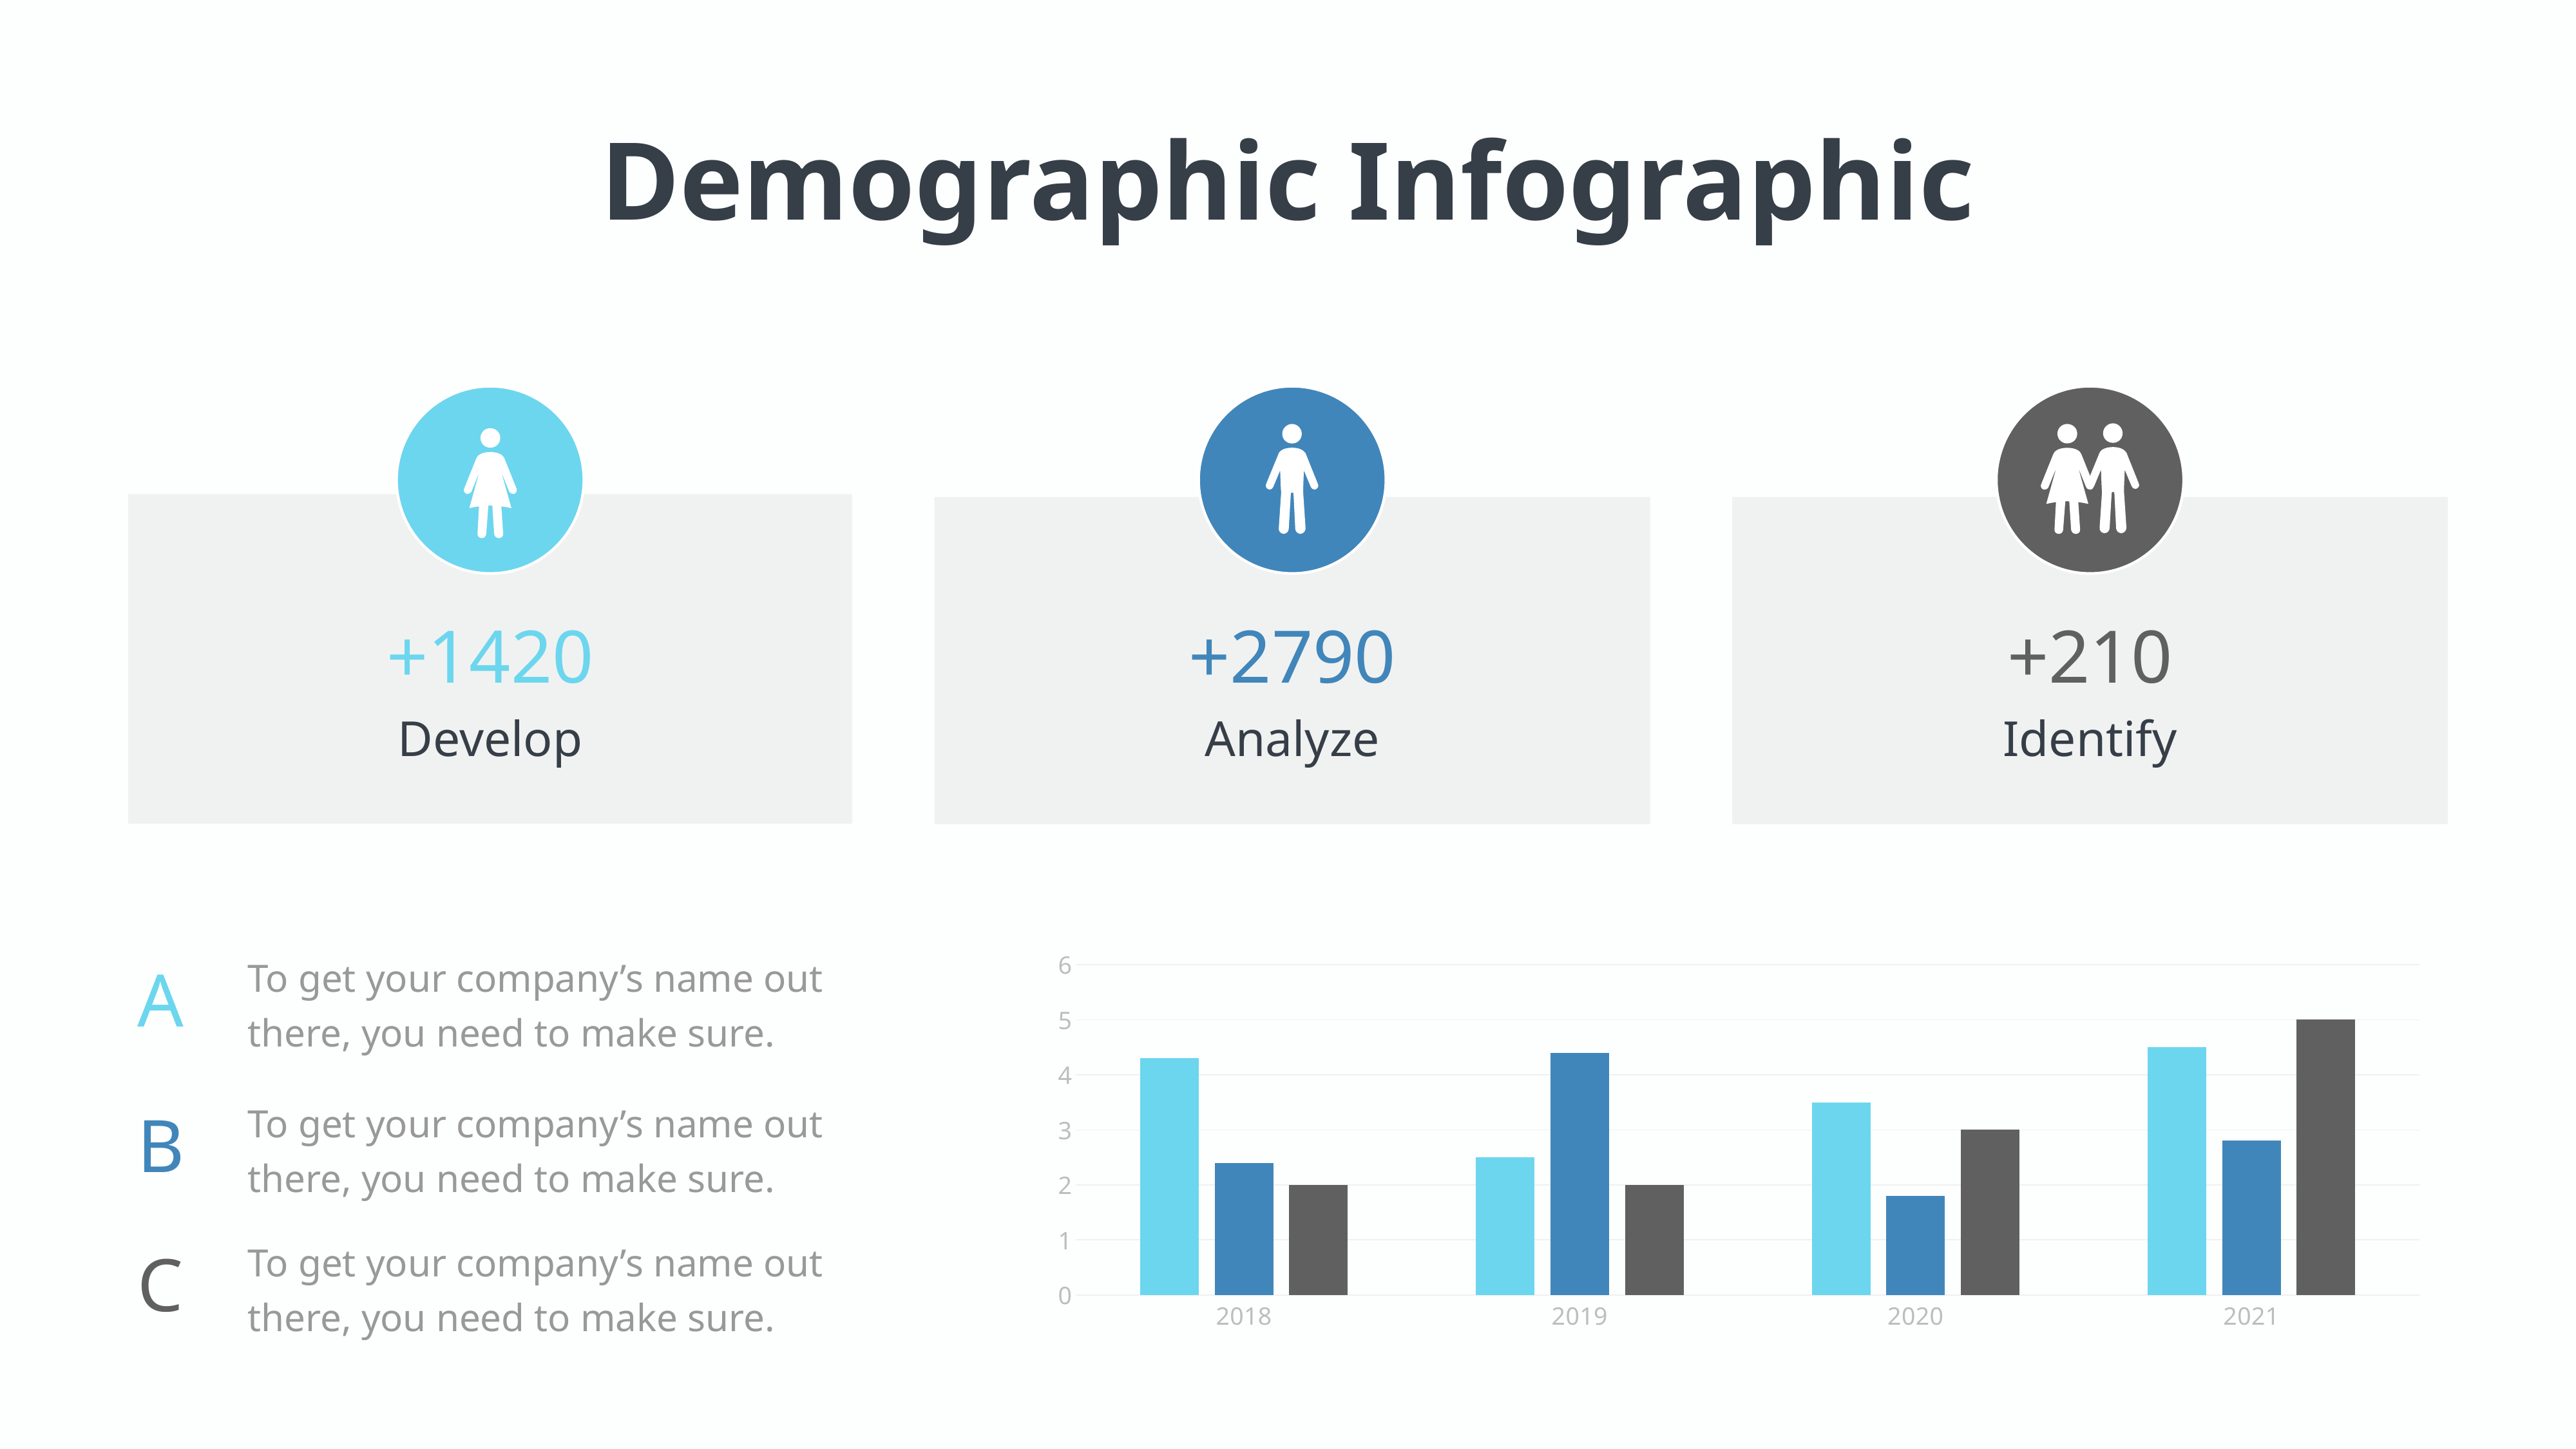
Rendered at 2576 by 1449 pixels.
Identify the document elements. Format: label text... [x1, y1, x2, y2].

chart [1029, 940, 2448, 1340]
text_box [2040, 423, 2140, 534]
text_box Develop [213, 703, 767, 771]
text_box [128, 940, 920, 1340]
text_box [128, 493, 853, 824]
text_box [1197, 385, 1387, 574]
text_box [463, 428, 517, 538]
text_box Analyze [1015, 703, 1569, 771]
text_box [1265, 424, 1319, 534]
text_box +210 [1932, 605, 2247, 703]
text_box +1420 [333, 605, 647, 703]
text_box +2790 [1135, 605, 1450, 703]
text_box [934, 497, 1651, 825]
text_box Identify [1813, 703, 2367, 771]
text_box [1996, 385, 2185, 574]
text_box [1732, 497, 2448, 825]
text_box Demographic Infographic [591, 108, 1985, 247]
text_box [396, 385, 585, 574]
